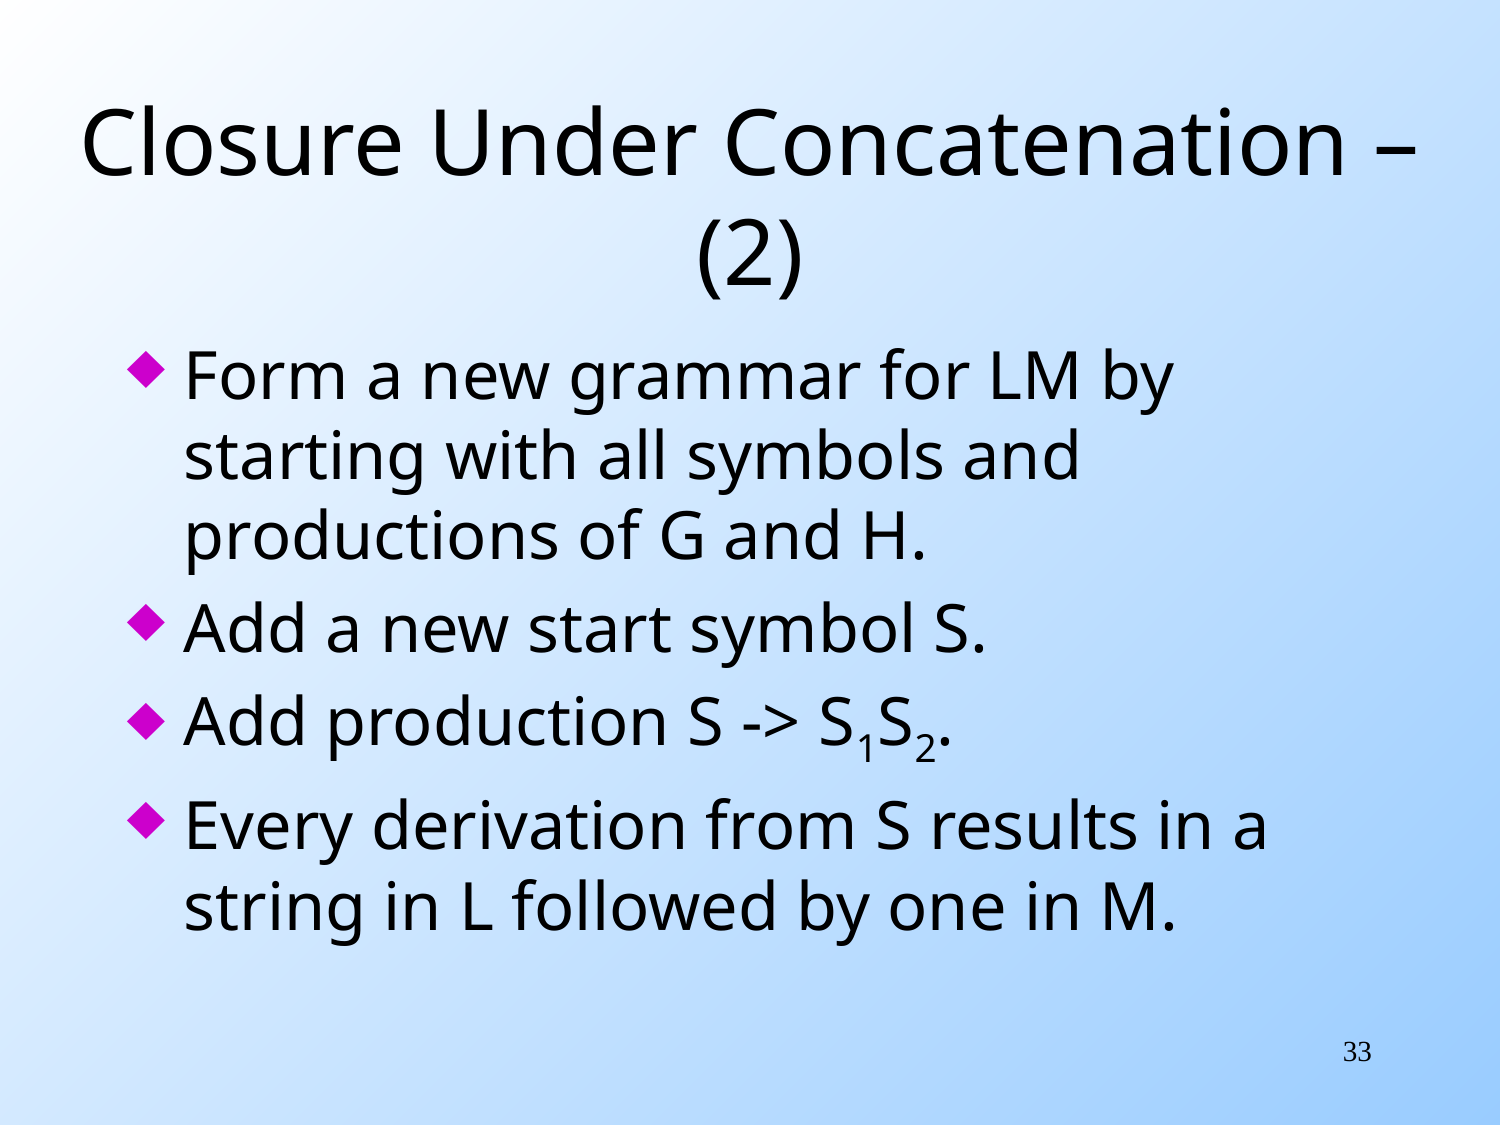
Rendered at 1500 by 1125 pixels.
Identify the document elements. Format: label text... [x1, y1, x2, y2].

title Closure Under Concatenation – (2) [0, 99, 1500, 288]
list Form a new grammar for LM by starting with all symbols and productions of G and H. Add a new start symbol S. Add production S -> S1S2. Every derivation from S results in a string in L followed by one in M. [112, 324, 1388, 1000]
slide_number 33 [1074, 1025, 1388, 1100]
